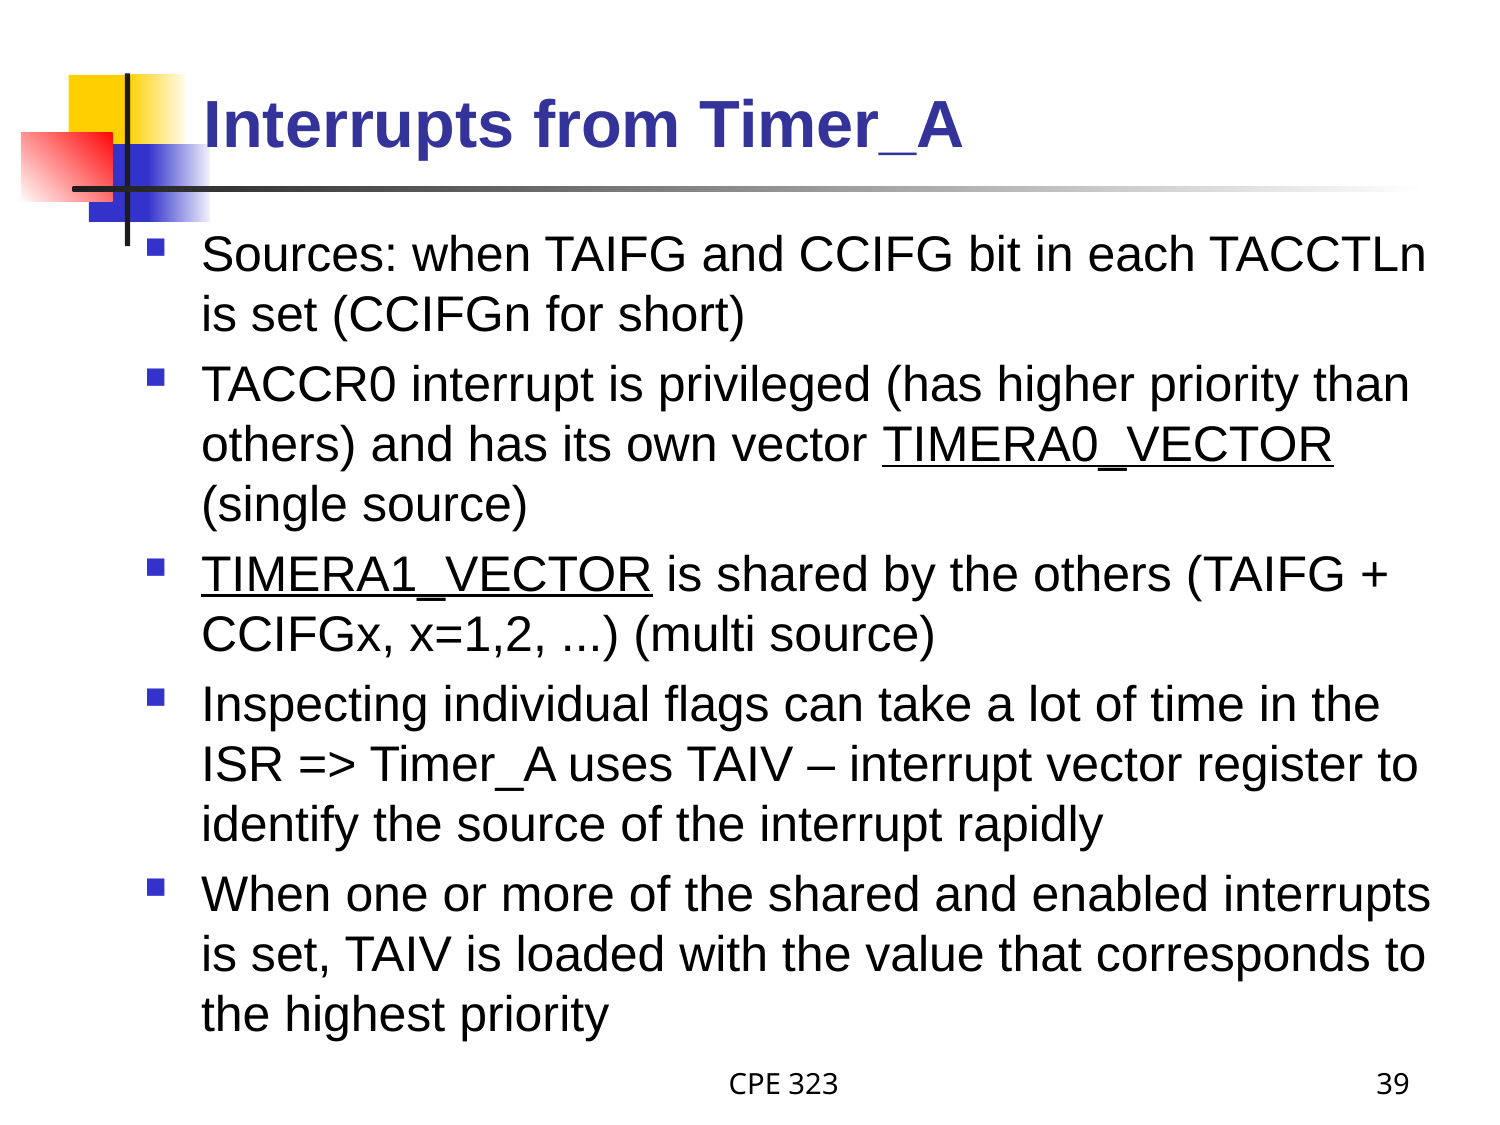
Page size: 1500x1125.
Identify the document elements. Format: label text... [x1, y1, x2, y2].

footer CPE 323 [549, 1037, 1026, 1113]
list Sources: when TAIFG and CCIFG bit in each TACCTLn is set (CCIFGn for short) TACCR0 interrupt is privileged (has higher priority than others) and has its own vector TIMERA0_VECTOR (single source) TIMERA1_VECTOR is shared by the others (TAIFG + CCIFGx, x=1,2, ...) (multi source) Inspecting individual flags can take a lot of time in the ISR => Timer_A uses TAIV – interrupt vector register to identify the source of the interrupt rapidly When one or more of the shared and enabled interrupts is set, TAIV is loaded with the value that corresponds to the highest priority [129, 213, 1470, 1083]
slide_number 39 [1112, 1037, 1426, 1113]
title Interrupts from Timer_A [188, 26, 1468, 169]
